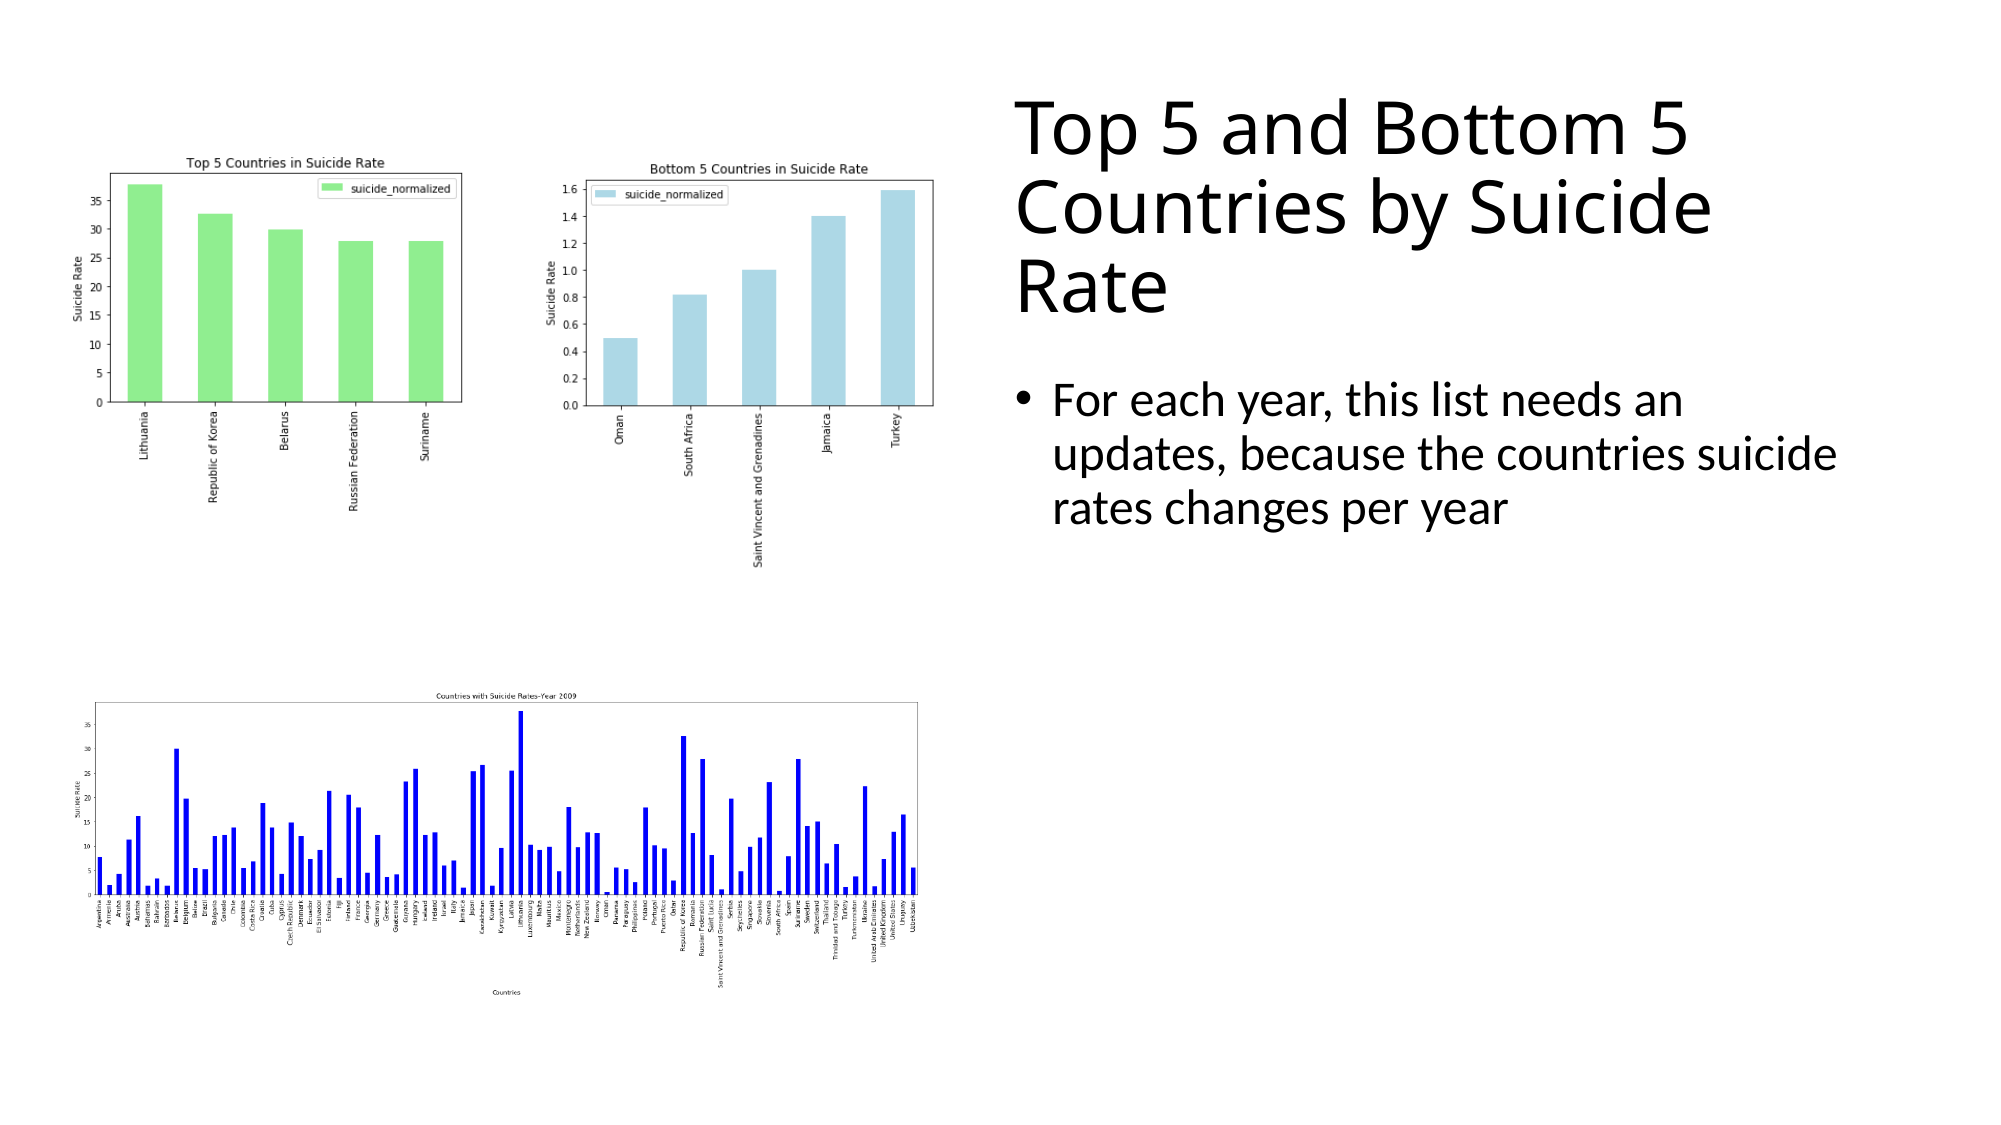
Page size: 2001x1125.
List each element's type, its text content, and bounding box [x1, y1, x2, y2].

title Top 5 and Bottom 5 Countries by Suicide Rate [999, 83, 1863, 337]
picture [69, 155, 479, 518]
list For each year, this list needs an updates, because the countries suicide rates changes per year [999, 365, 1863, 1014]
picture [534, 157, 945, 575]
picture [69, 689, 924, 1006]
